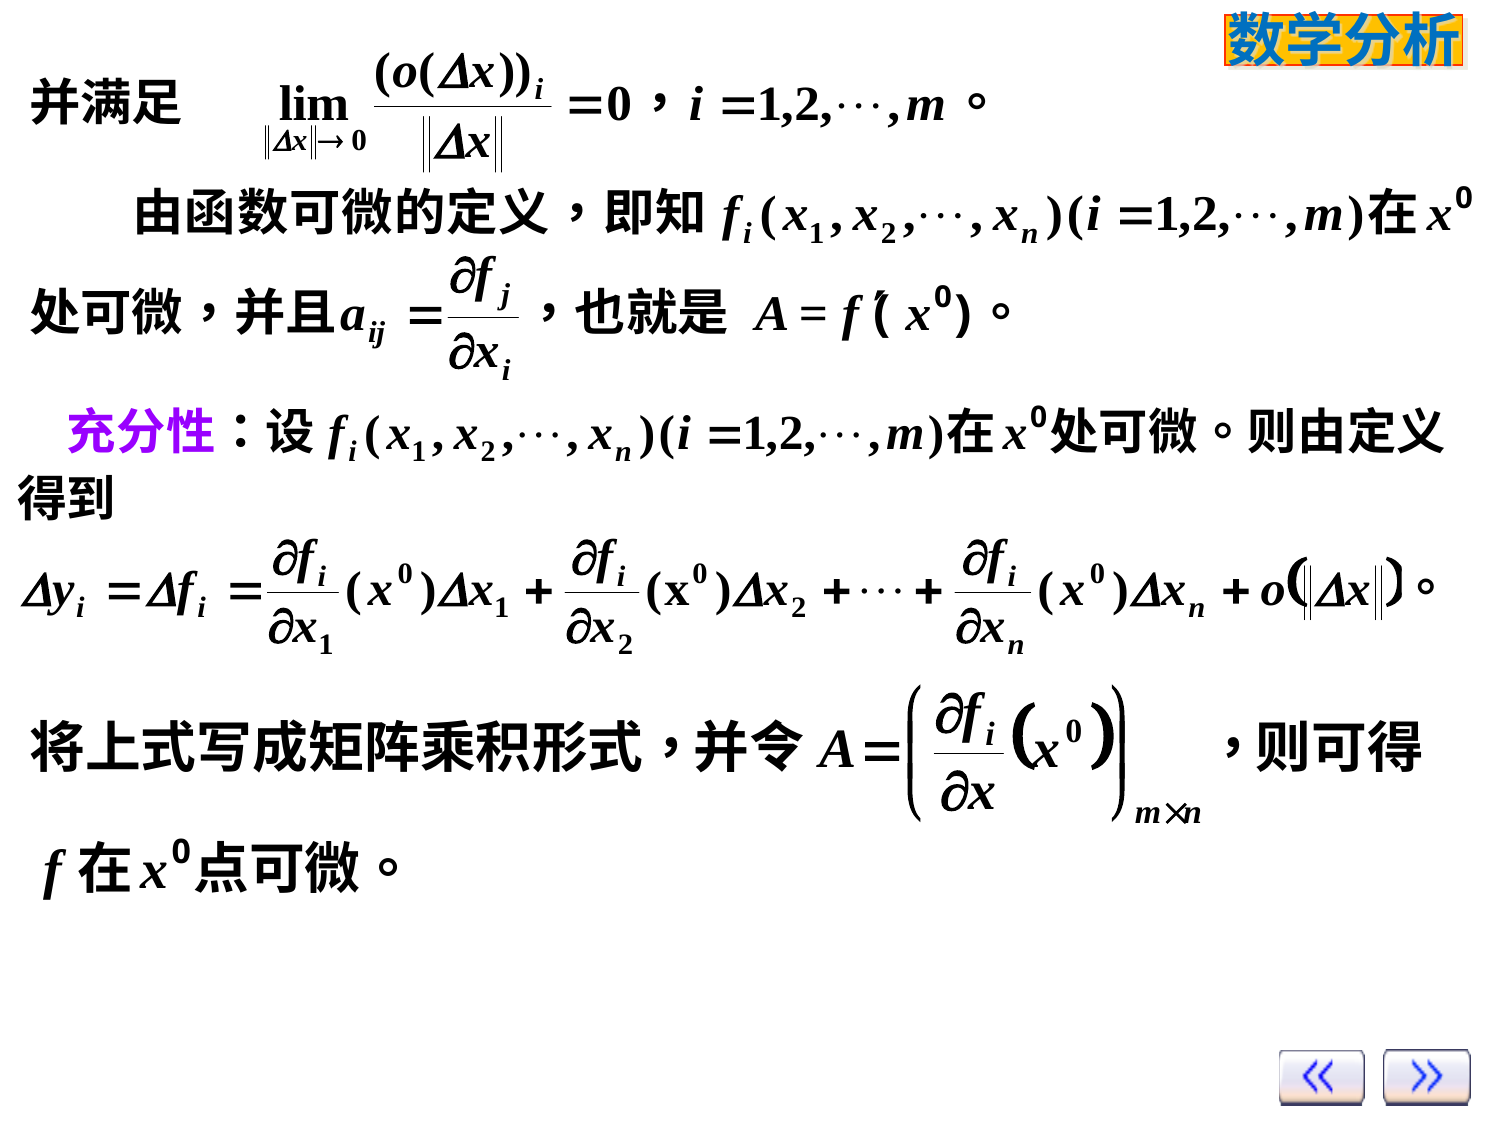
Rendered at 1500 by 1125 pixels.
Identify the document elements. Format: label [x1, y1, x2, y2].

picture [1383, 1049, 1471, 1106]
text_box [17, 396, 1448, 689]
picture [1279, 1050, 1365, 1106]
text_box [29, 42, 1476, 386]
text_box [29, 697, 1424, 924]
